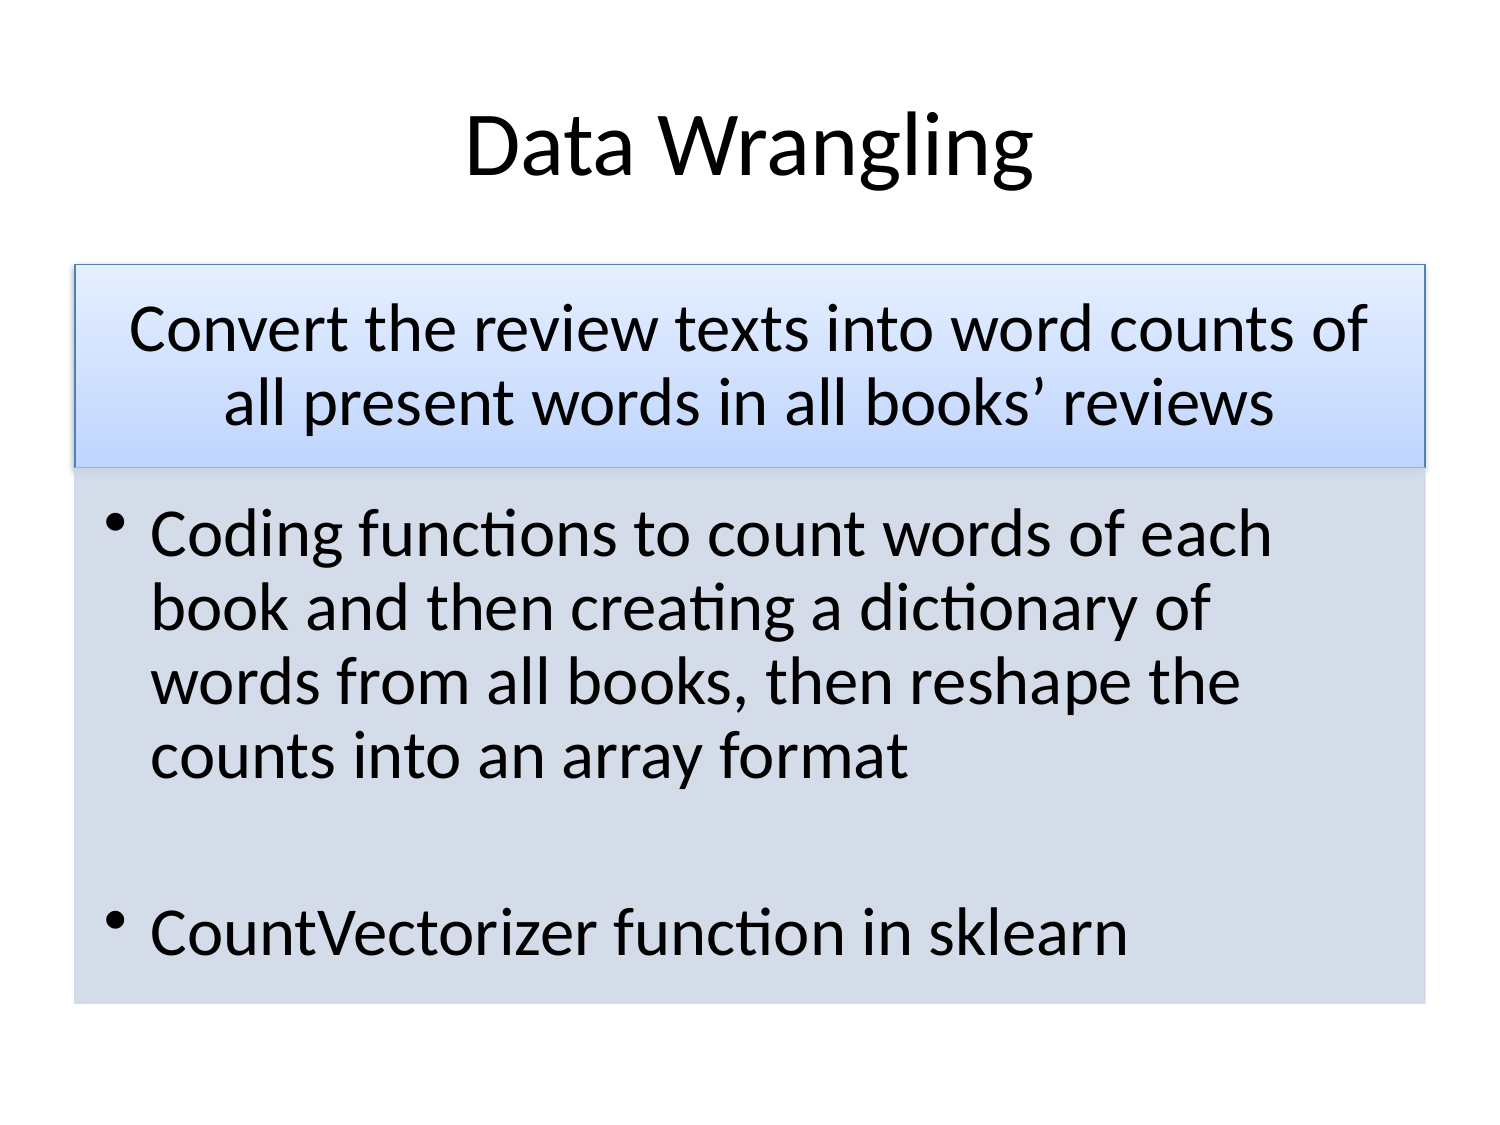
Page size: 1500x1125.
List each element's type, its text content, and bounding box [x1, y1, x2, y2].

title Data Wrangling [75, 45, 1425, 233]
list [74, 262, 1426, 1006]
